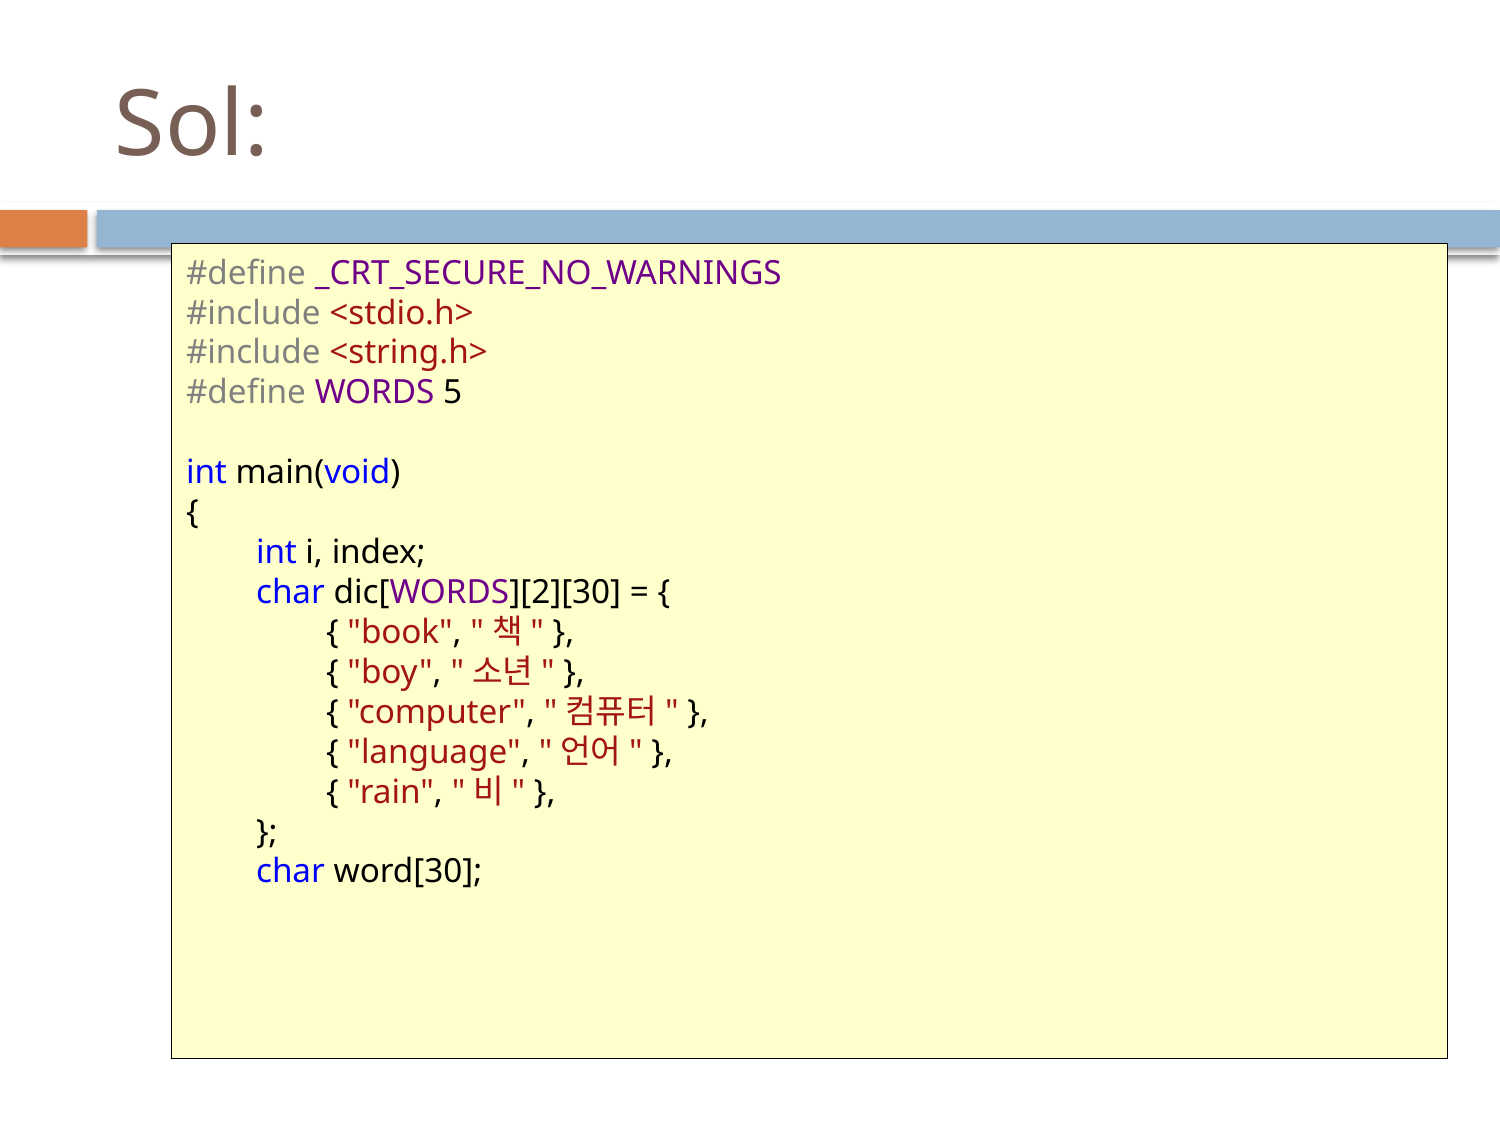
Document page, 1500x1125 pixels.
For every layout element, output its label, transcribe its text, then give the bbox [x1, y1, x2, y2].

text_box #define _CRT_SECURE_NO_WARNINGS #include <stdio.h> #include <string.h> #define WORDS 5 int main(void) { int i, index; char dic[WORDS][2][30] = { { "book", "책" }, { "boy", "소년" }, { "computer", "컴퓨터" }, { "language", "언어" }, { "rain", "비" }, }; char word[30]; [171, 243, 1447, 1059]
title Sol: [99, 37, 1438, 200]
